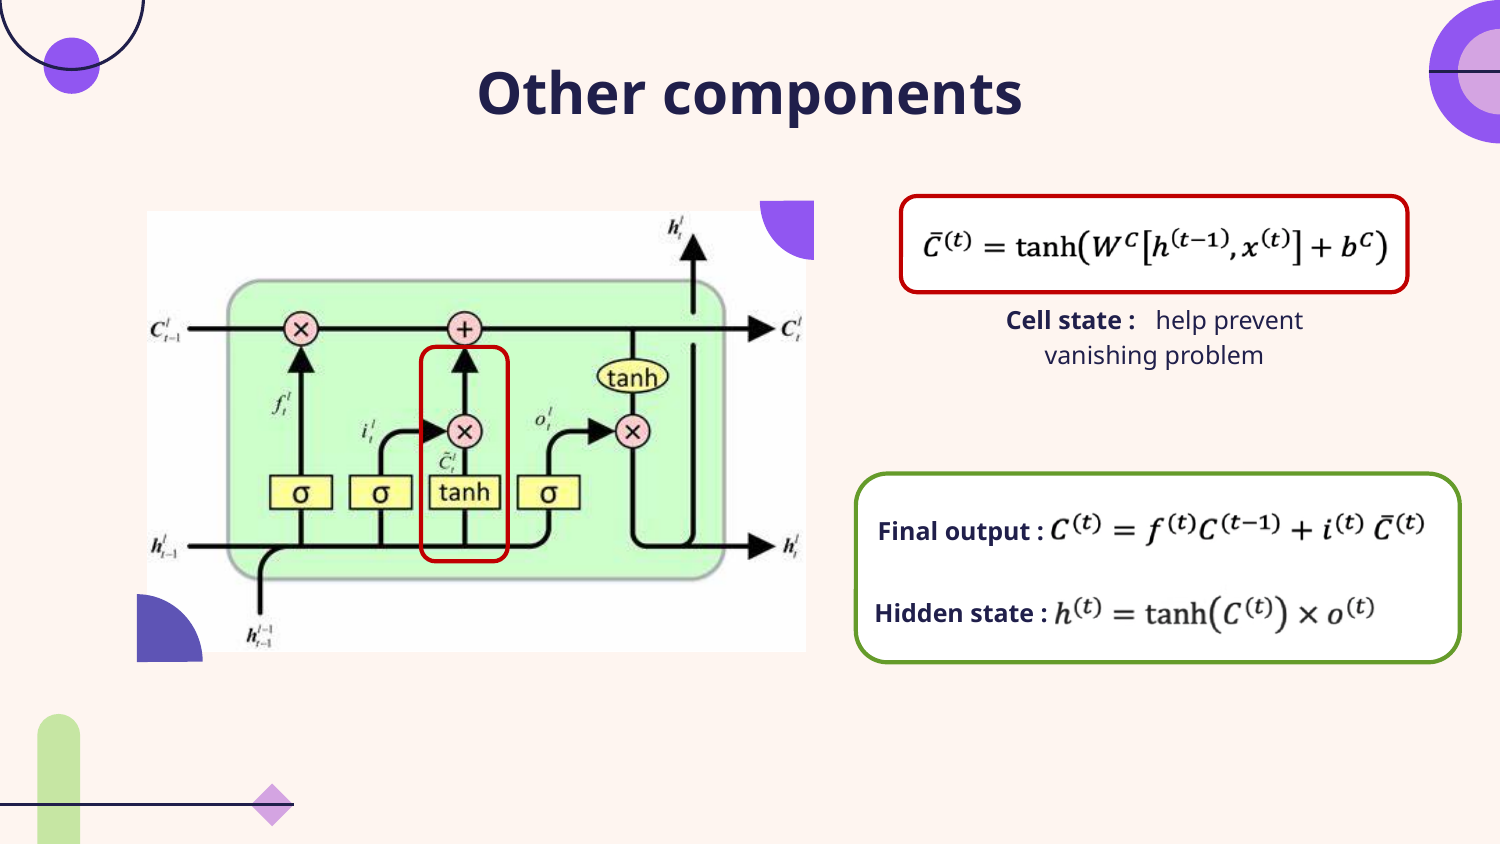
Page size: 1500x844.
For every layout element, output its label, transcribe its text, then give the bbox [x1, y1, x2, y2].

picture [147, 210, 806, 652]
text_box Hidden state : [837, 577, 1036, 643]
picture [912, 211, 1397, 279]
text_box [853, 471, 1462, 665]
text_box [898, 193, 1410, 295]
picture [1027, 485, 1441, 562]
text_box [136, 594, 203, 663]
picture [1037, 577, 1376, 645]
text_box Cell state : help prevent vanishing problem [977, 302, 1333, 368]
title Other components [118, 41, 1382, 135]
text_box [759, 200, 814, 260]
text_box Final output : [837, 495, 1022, 561]
